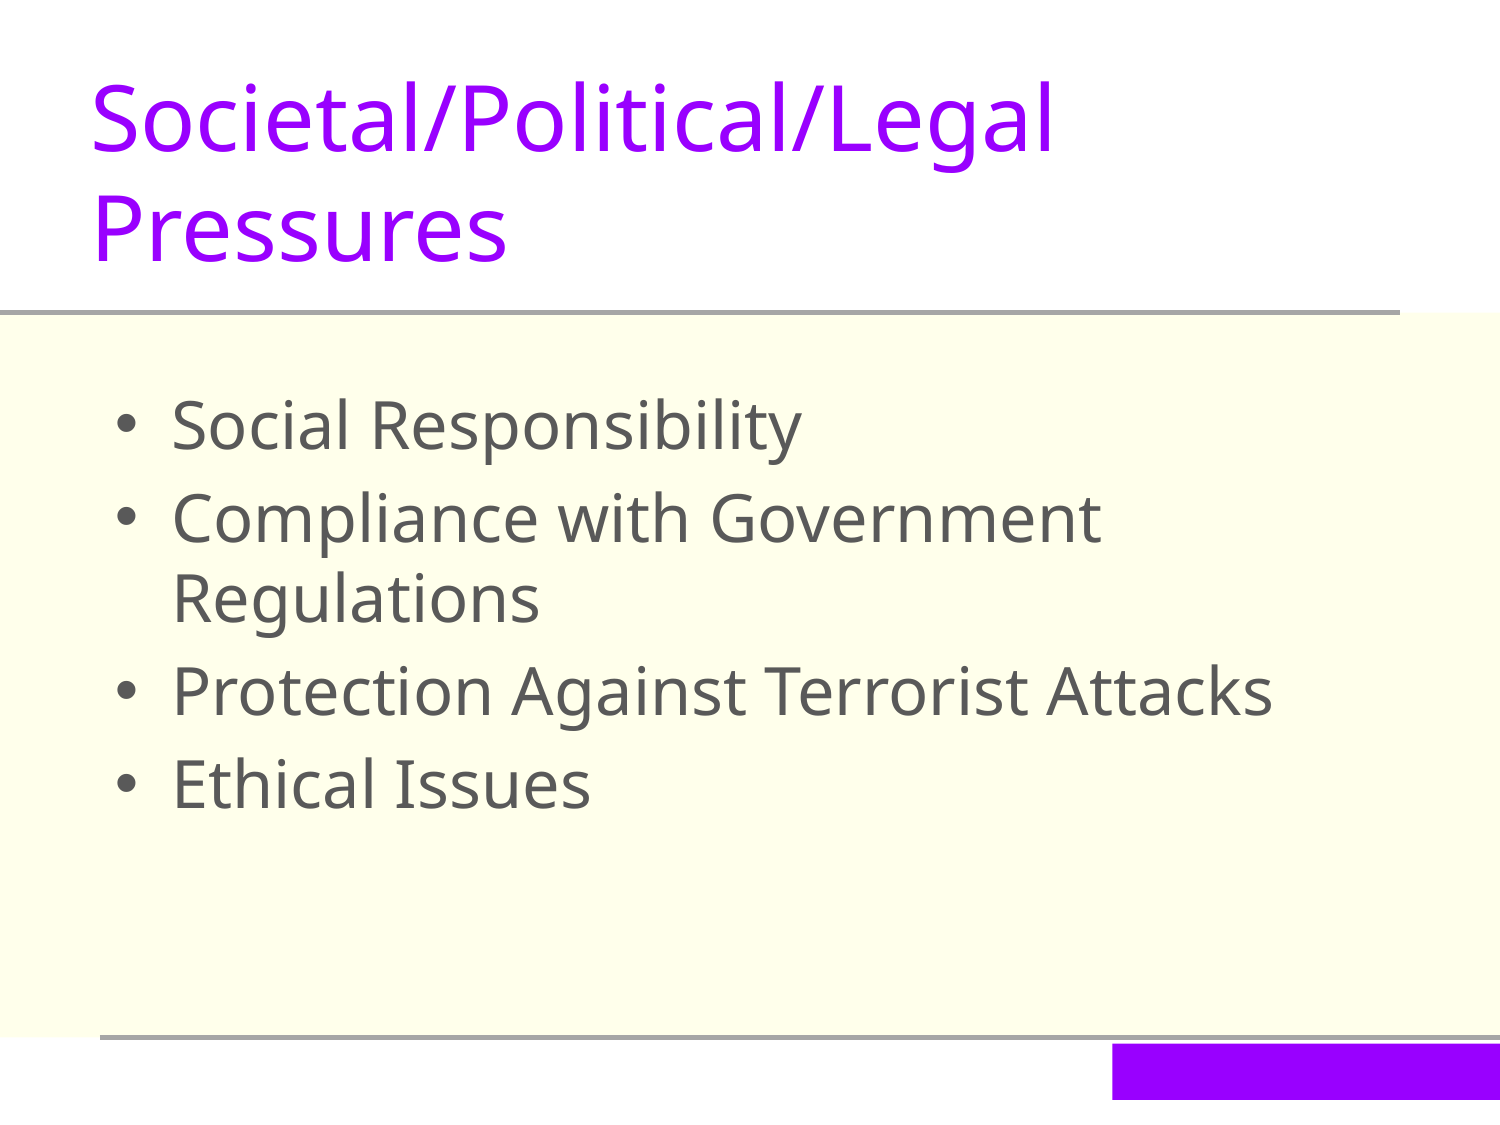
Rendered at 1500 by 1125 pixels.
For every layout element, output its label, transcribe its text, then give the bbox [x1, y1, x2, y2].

list Social Responsibility Compliance with Government Regulations Protection Against Terrorist Attacks Ethical Issues [99, 375, 1413, 1025]
subtitle Societal/Political/Legal Pressures [75, 12, 1413, 288]
